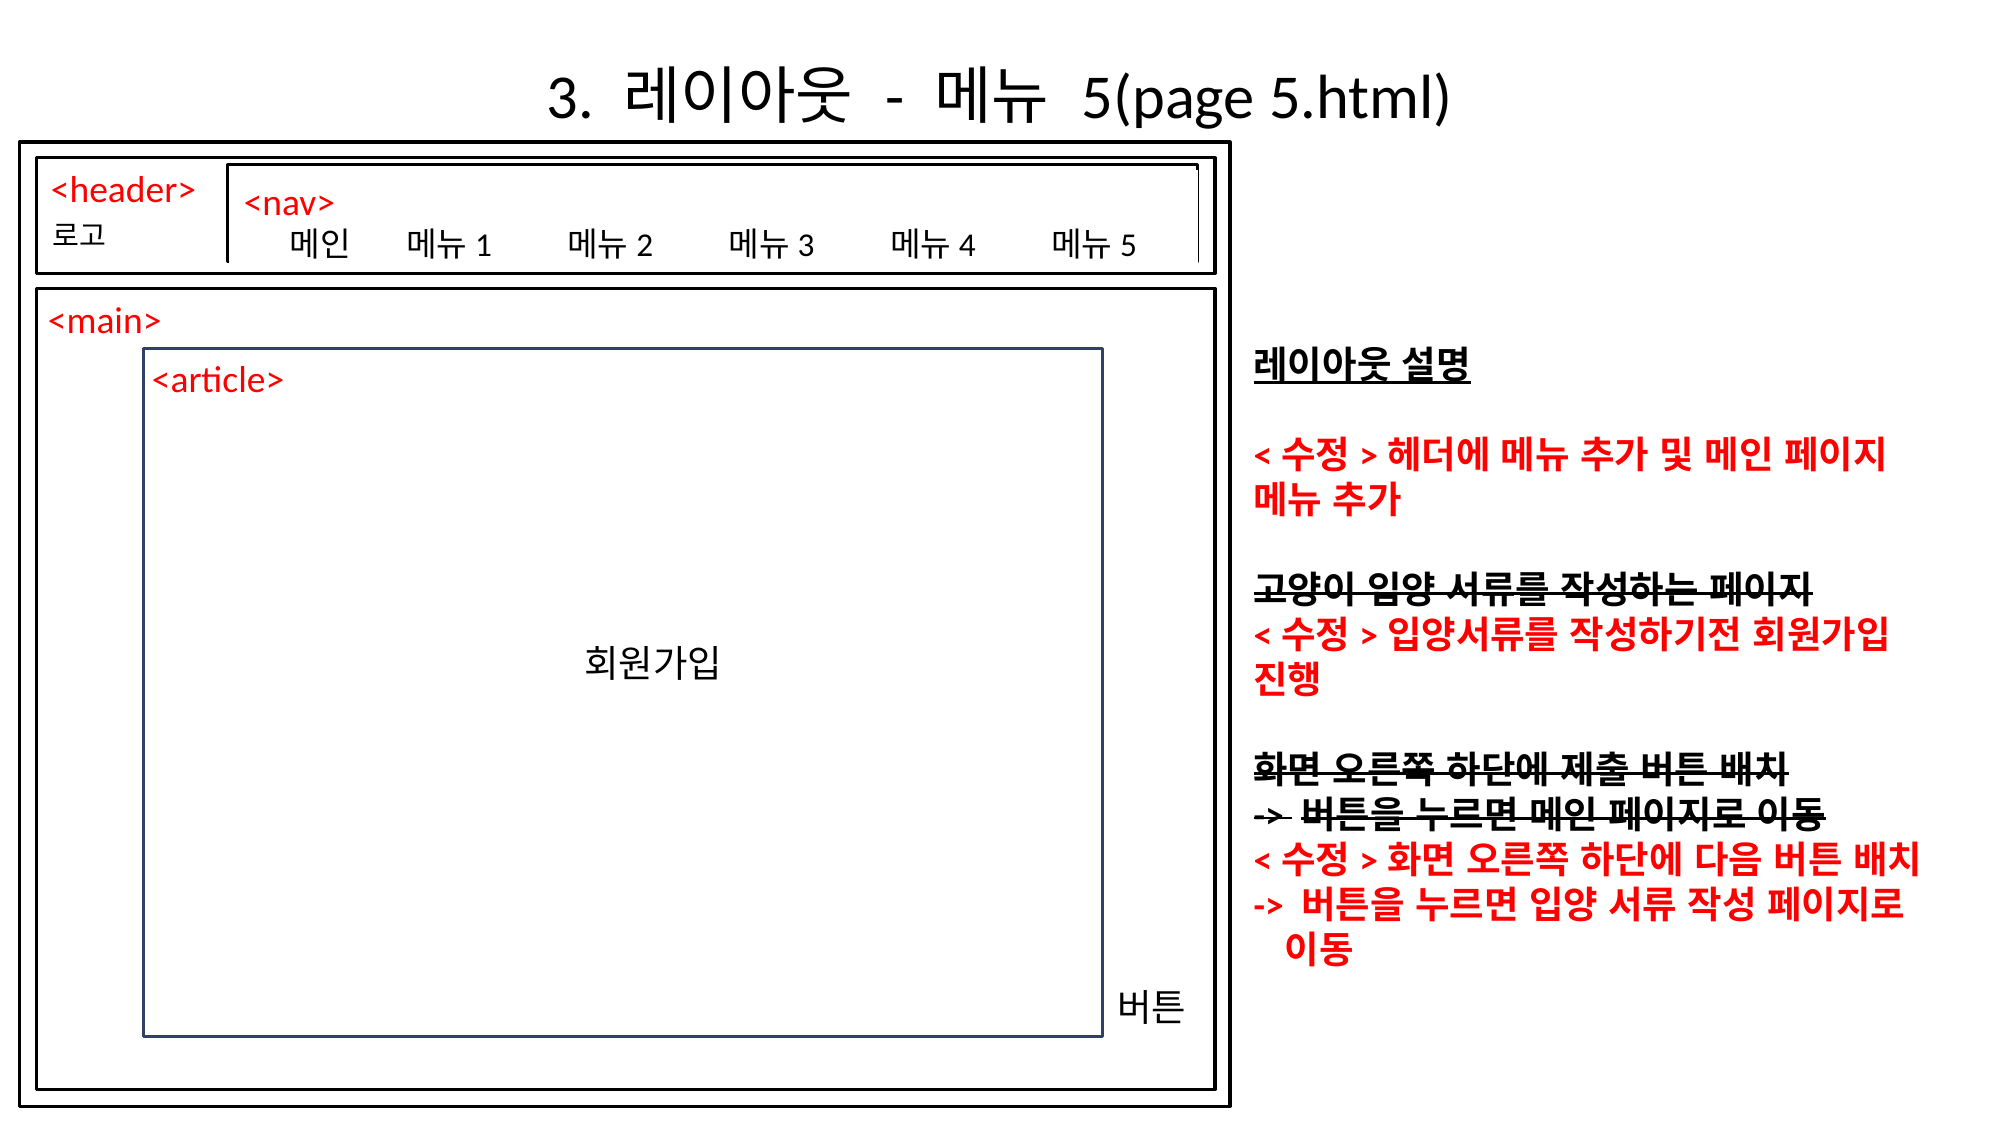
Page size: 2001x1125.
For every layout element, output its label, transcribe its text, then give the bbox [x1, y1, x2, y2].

title 3. 레이아웃 - 메뉴 5(page 5.html) [99, 0, 1900, 188]
text_box [18, 349, 1232, 1108]
text_box 회원가입 [569, 632, 1074, 693]
text_box <nav> 메인 메뉴1 메뉴2 메뉴3 메뉴4 메뉴5 [229, 170, 1198, 271]
text_box 버튼 [1102, 976, 1607, 1037]
text_box <header> [19, 157, 228, 218]
text_box [35, 156, 1217, 201]
text_box [1217, 307, 1232, 976]
text_box 로고 [37, 201, 1239, 307]
text_box [35, 287, 1217, 976]
text_box <main> [0, 288, 210, 349]
text_box [35, 349, 1217, 1091]
text_box 레이아웃 설명 <수정>헤더에 메뉴 추가 및 메인 페이지 메뉴 추가 고양이 입양 서류를 작성하는 페이지 <수정>입양서류를 작성하기전 회원가입 진행 화면 오른쪽 하단에 제출 버튼 배치 -> 버튼을 누르면 메인 페이지로 이동 <수정>화면 오른쪽 하단에 다음 버튼 배치 -> 버튼을 누르면 입양 서류 작성 페이지로 이동 [1238, 333, 1975, 1113]
text_box [142, 347, 1104, 1038]
text_box [226, 163, 1199, 263]
text_box [18, 140, 1232, 288]
text_box <article> [104, 348, 315, 408]
